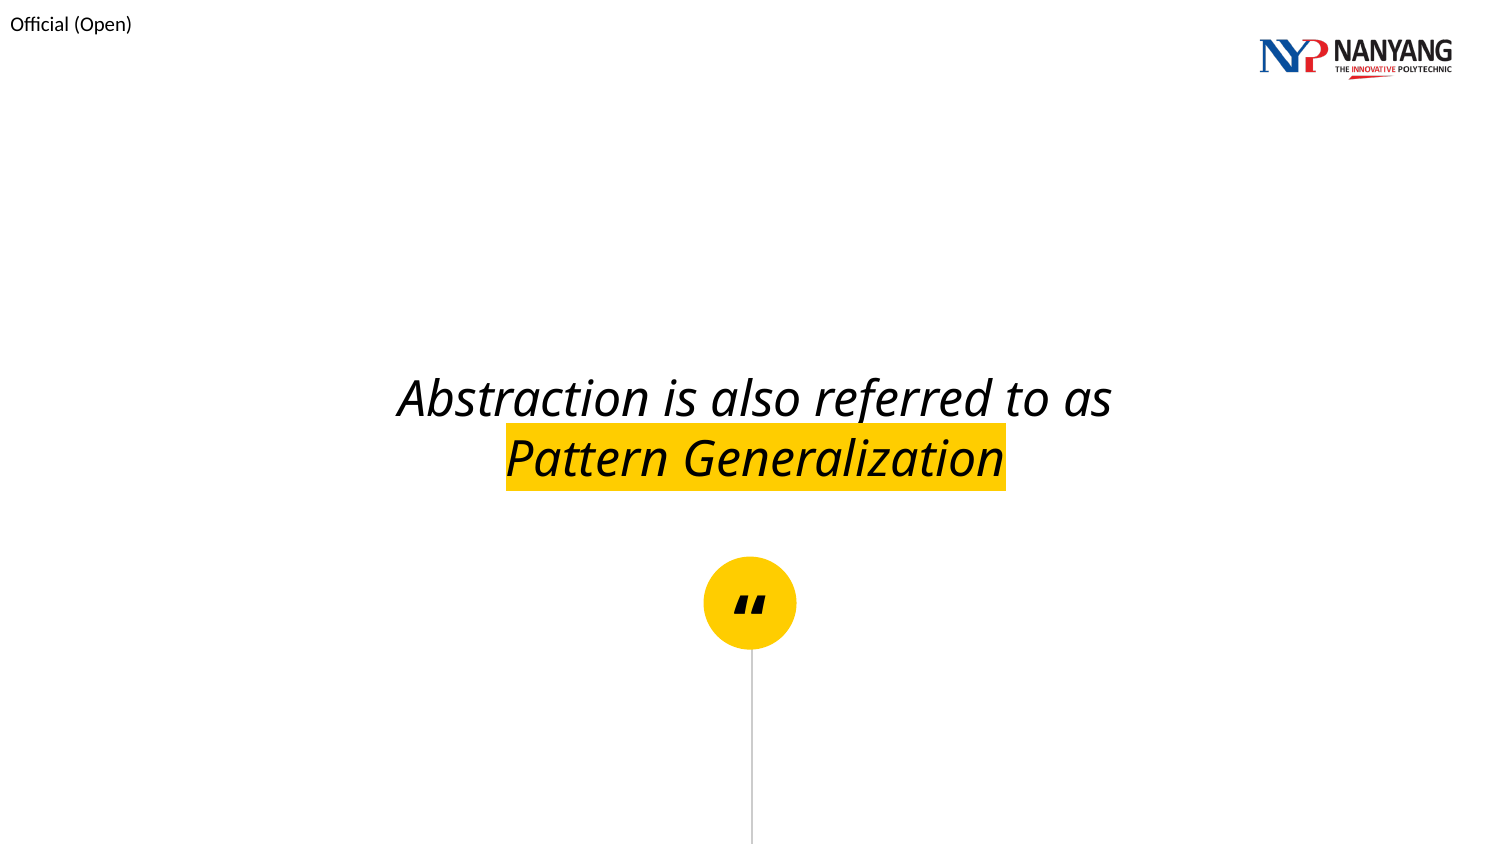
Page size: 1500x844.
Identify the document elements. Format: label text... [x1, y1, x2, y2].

picture [1247, 27, 1464, 92]
list Abstraction is also referred to as Pattern Generalization [345, 367, 1155, 502]
